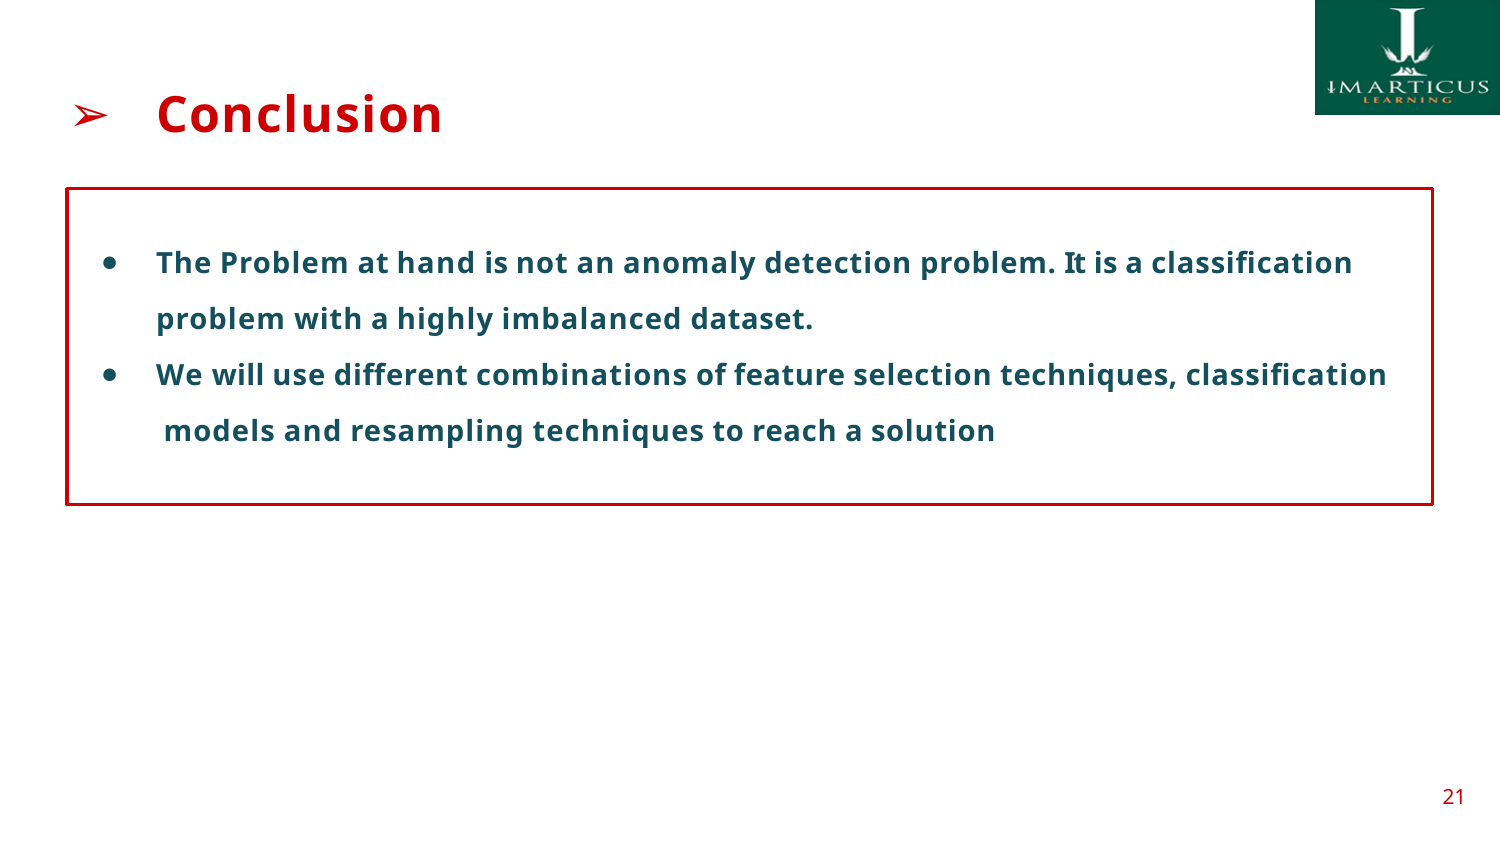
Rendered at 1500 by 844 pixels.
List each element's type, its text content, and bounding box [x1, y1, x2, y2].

slide_number 21 [1436, 783, 1473, 844]
text_box [66, 188, 1433, 505]
text_box Conclusion [66, 79, 450, 142]
picture [1315, 0, 1500, 116]
text_box The Problem at hand is not an anomaly detection problem. It is a classiﬁcation problem with a highly imbalanced dataset. We will use different combinations of feature selection techniques, classiﬁcation models and resampling techniques to reach a solution [98, 242, 1395, 447]
